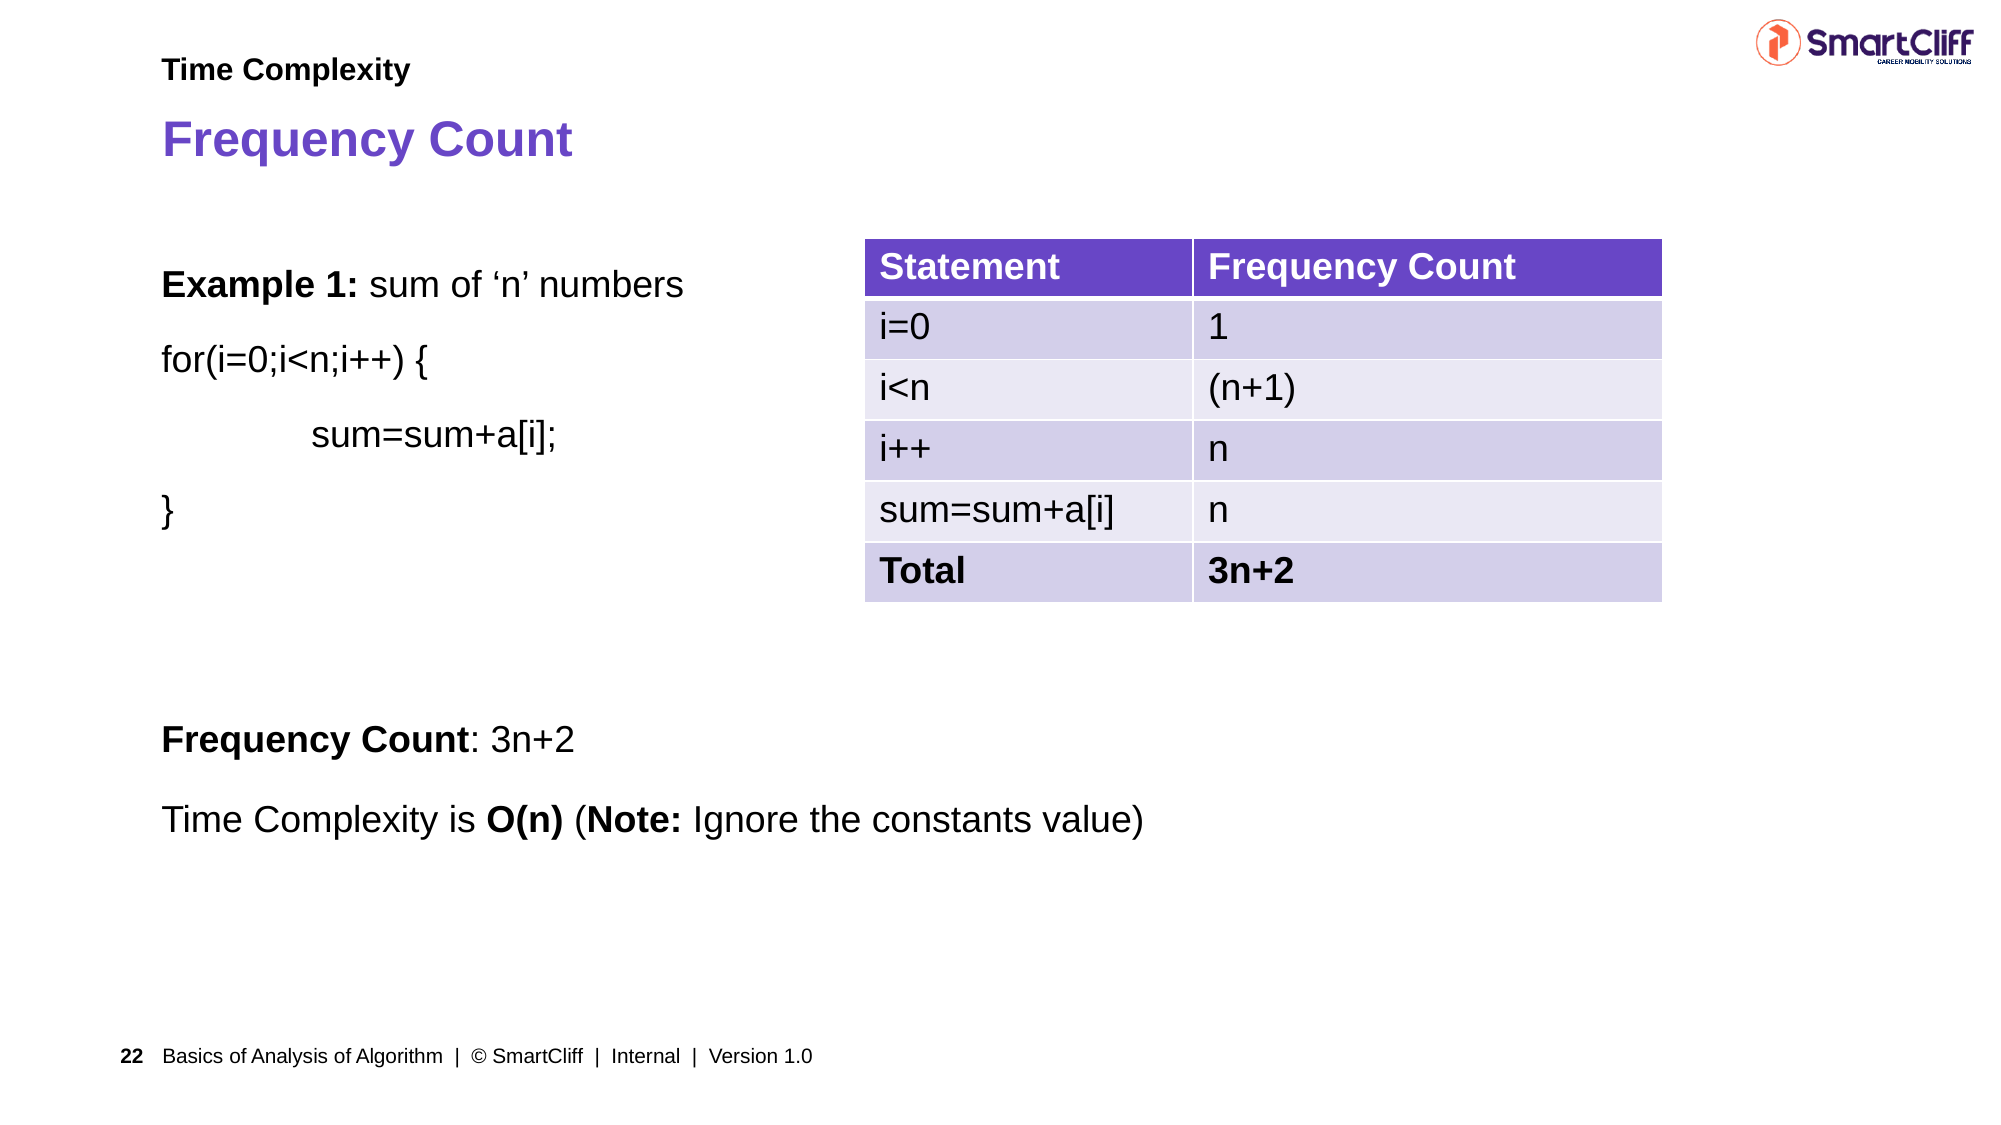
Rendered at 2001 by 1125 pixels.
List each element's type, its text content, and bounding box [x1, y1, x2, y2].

table_cell i=0 [865, 301, 1192, 359]
table_cell Total [865, 543, 1192, 602]
table_cell i++ [865, 421, 1192, 480]
table_cell n [1194, 421, 1662, 480]
slide_number 22 [63, 1032, 162, 1079]
table_cell (n+1) [1194, 360, 1662, 419]
table_cell i<n [865, 360, 1192, 419]
table_header Frequency Count [1194, 239, 1662, 296]
picture [1750, 13, 1980, 73]
table_header Statement [865, 239, 1192, 296]
table_cell sum=sum+a[i] [865, 482, 1192, 541]
footer Basics of Analysis of Algorithm | © SmartCliff | Internal | Version 1.0 [162, 1032, 1567, 1079]
table_cell 3n+2 [1194, 543, 1662, 602]
title Frequency Count [162, 105, 1954, 169]
table_cell 1 [1194, 301, 1662, 359]
list Time Complexity [161, 48, 1953, 110]
list Example 1: sum of ‘n’ numbers for(i=0;i<n;i++) { sum=sum+a[i]; } Frequency Count: 3n+2 Time Complexity is O(n) (Note: Ignore the constants value) [161, 237, 1953, 988]
table_cell n [1194, 482, 1662, 541]
